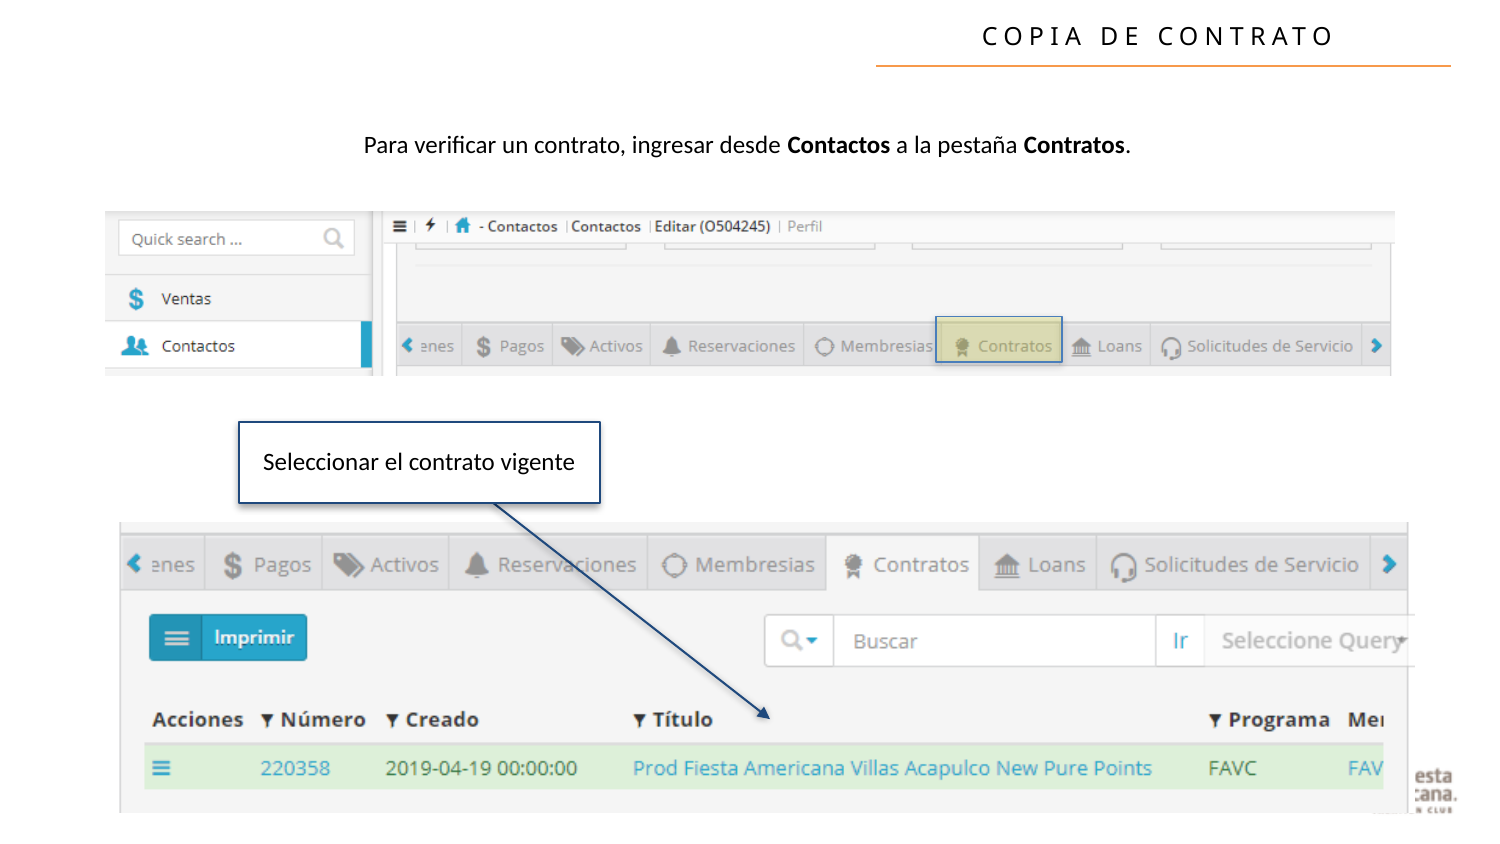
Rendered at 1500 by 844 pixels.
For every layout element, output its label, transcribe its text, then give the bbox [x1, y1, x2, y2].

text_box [493, 502, 771, 720]
text_box Seleccionar el contrato vigente [238, 438, 600, 484]
text_box [238, 421, 601, 504]
text_box Para verificar un contrato, ingresar desde Contactos a la pestaña Contratos. [349, 121, 1151, 167]
picture [115, 522, 1472, 832]
text_box COPIA DE CONTRATO [863, 12, 1451, 58]
picture [105, 210, 1395, 376]
